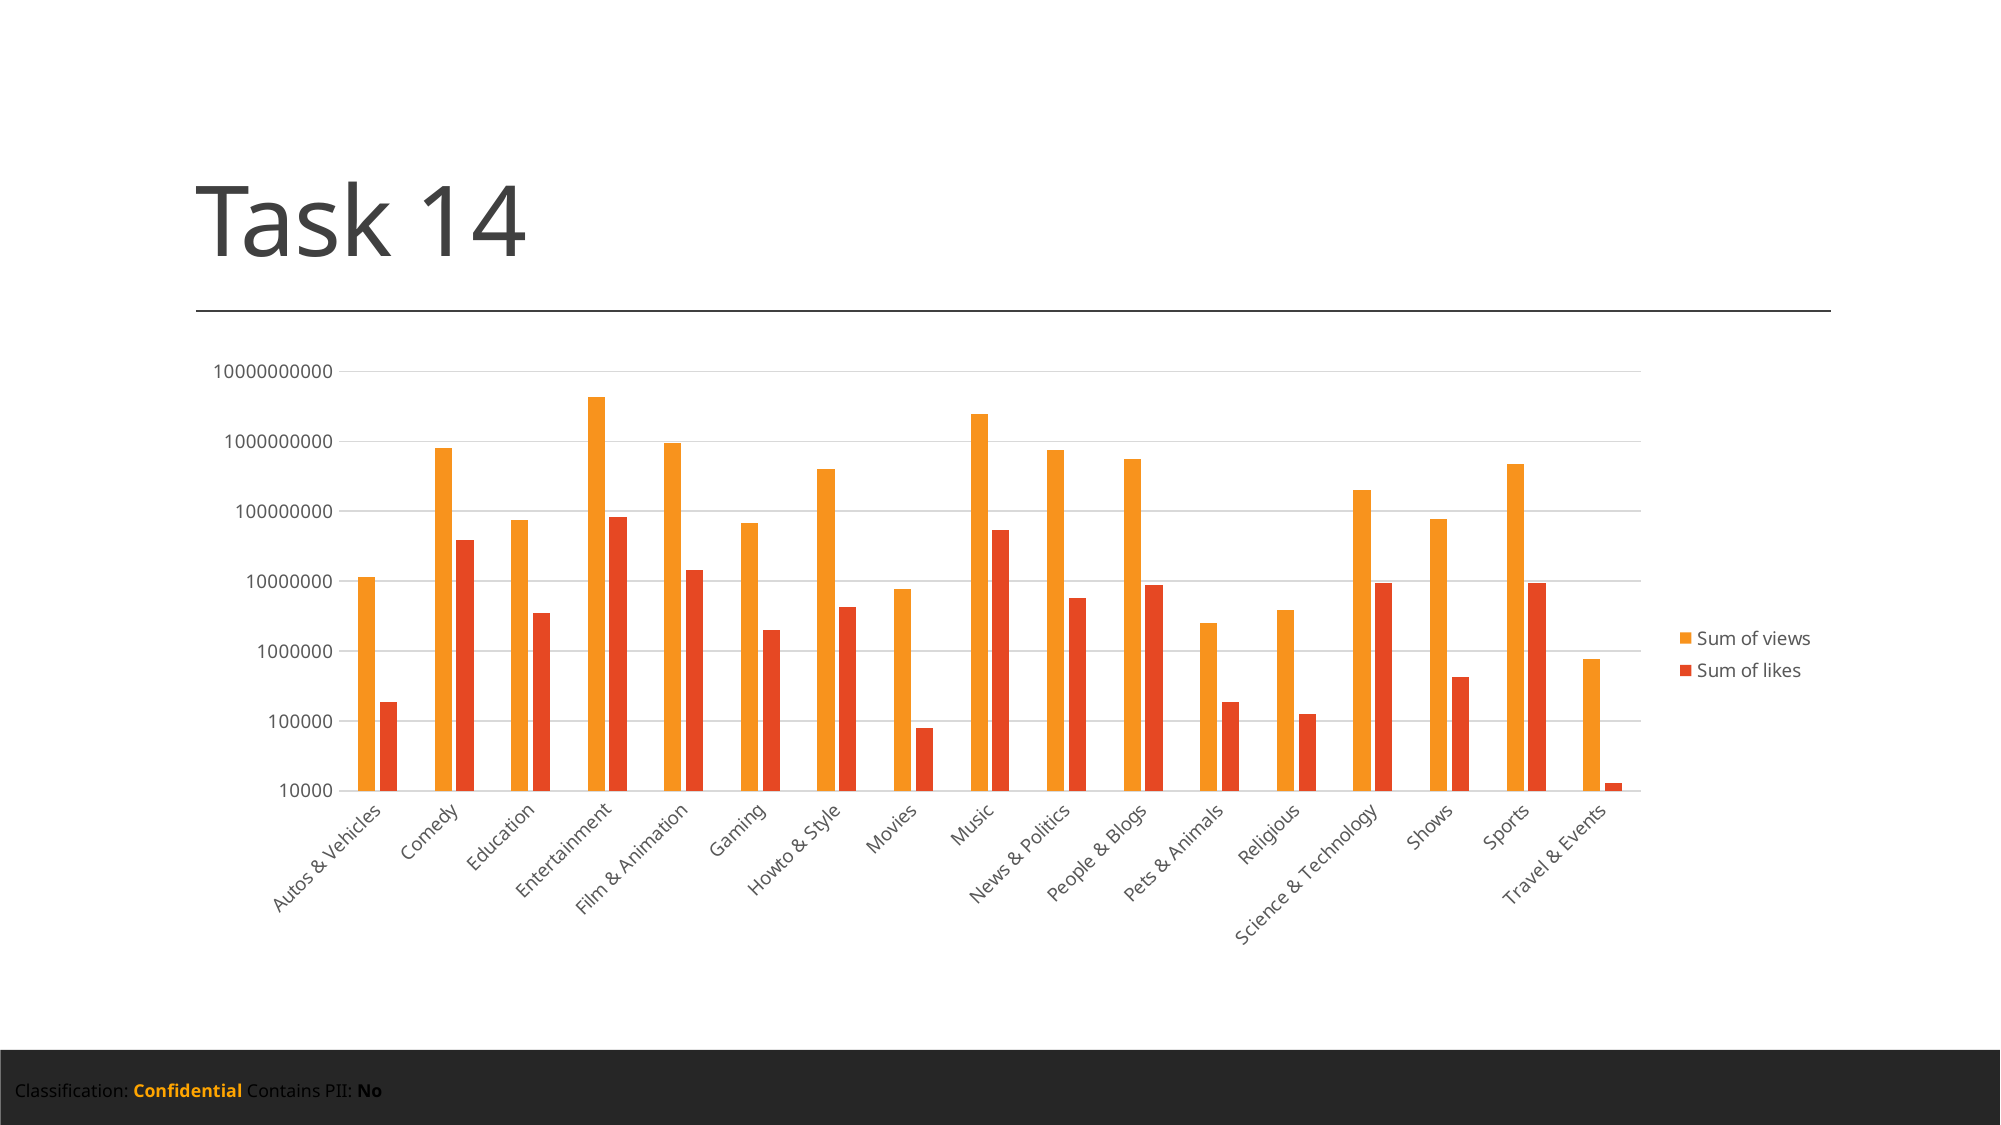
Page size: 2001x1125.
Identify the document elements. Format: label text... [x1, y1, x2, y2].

title Task 14 [180, 47, 1830, 285]
chart [179, 345, 1831, 964]
